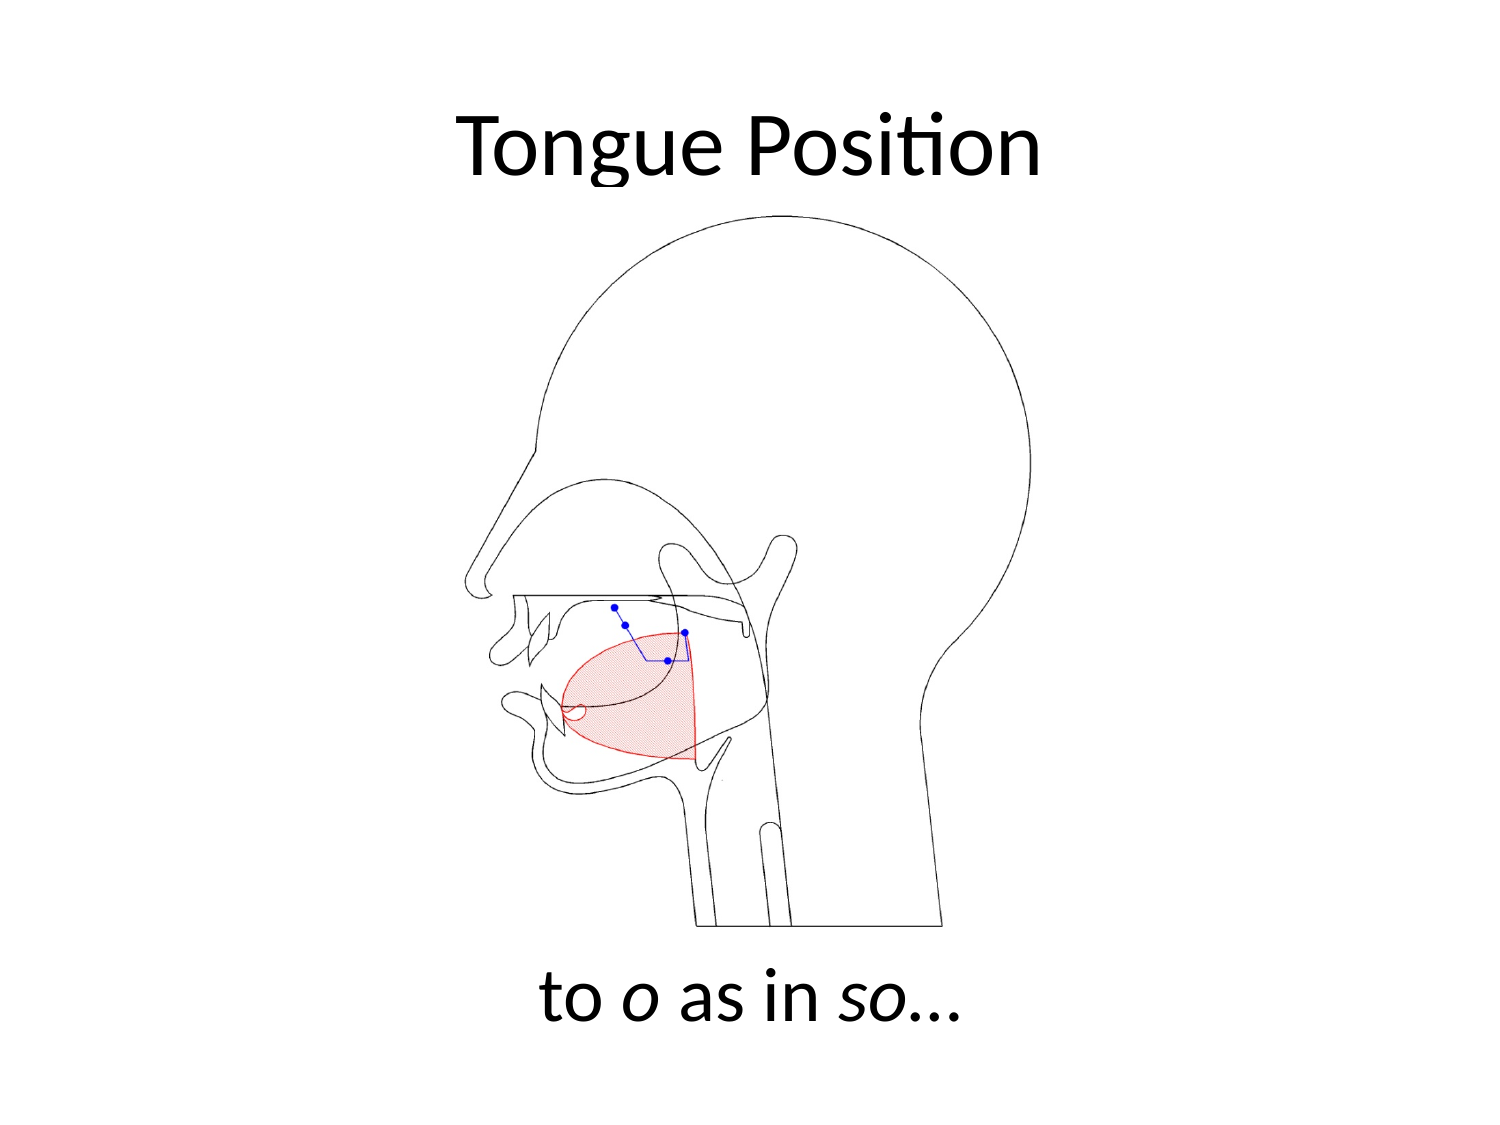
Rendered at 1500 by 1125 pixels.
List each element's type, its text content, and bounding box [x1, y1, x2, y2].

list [437, 187, 1063, 962]
title Tongue Position [75, 45, 1425, 233]
text_box to o as in so… [0, 937, 1500, 1045]
